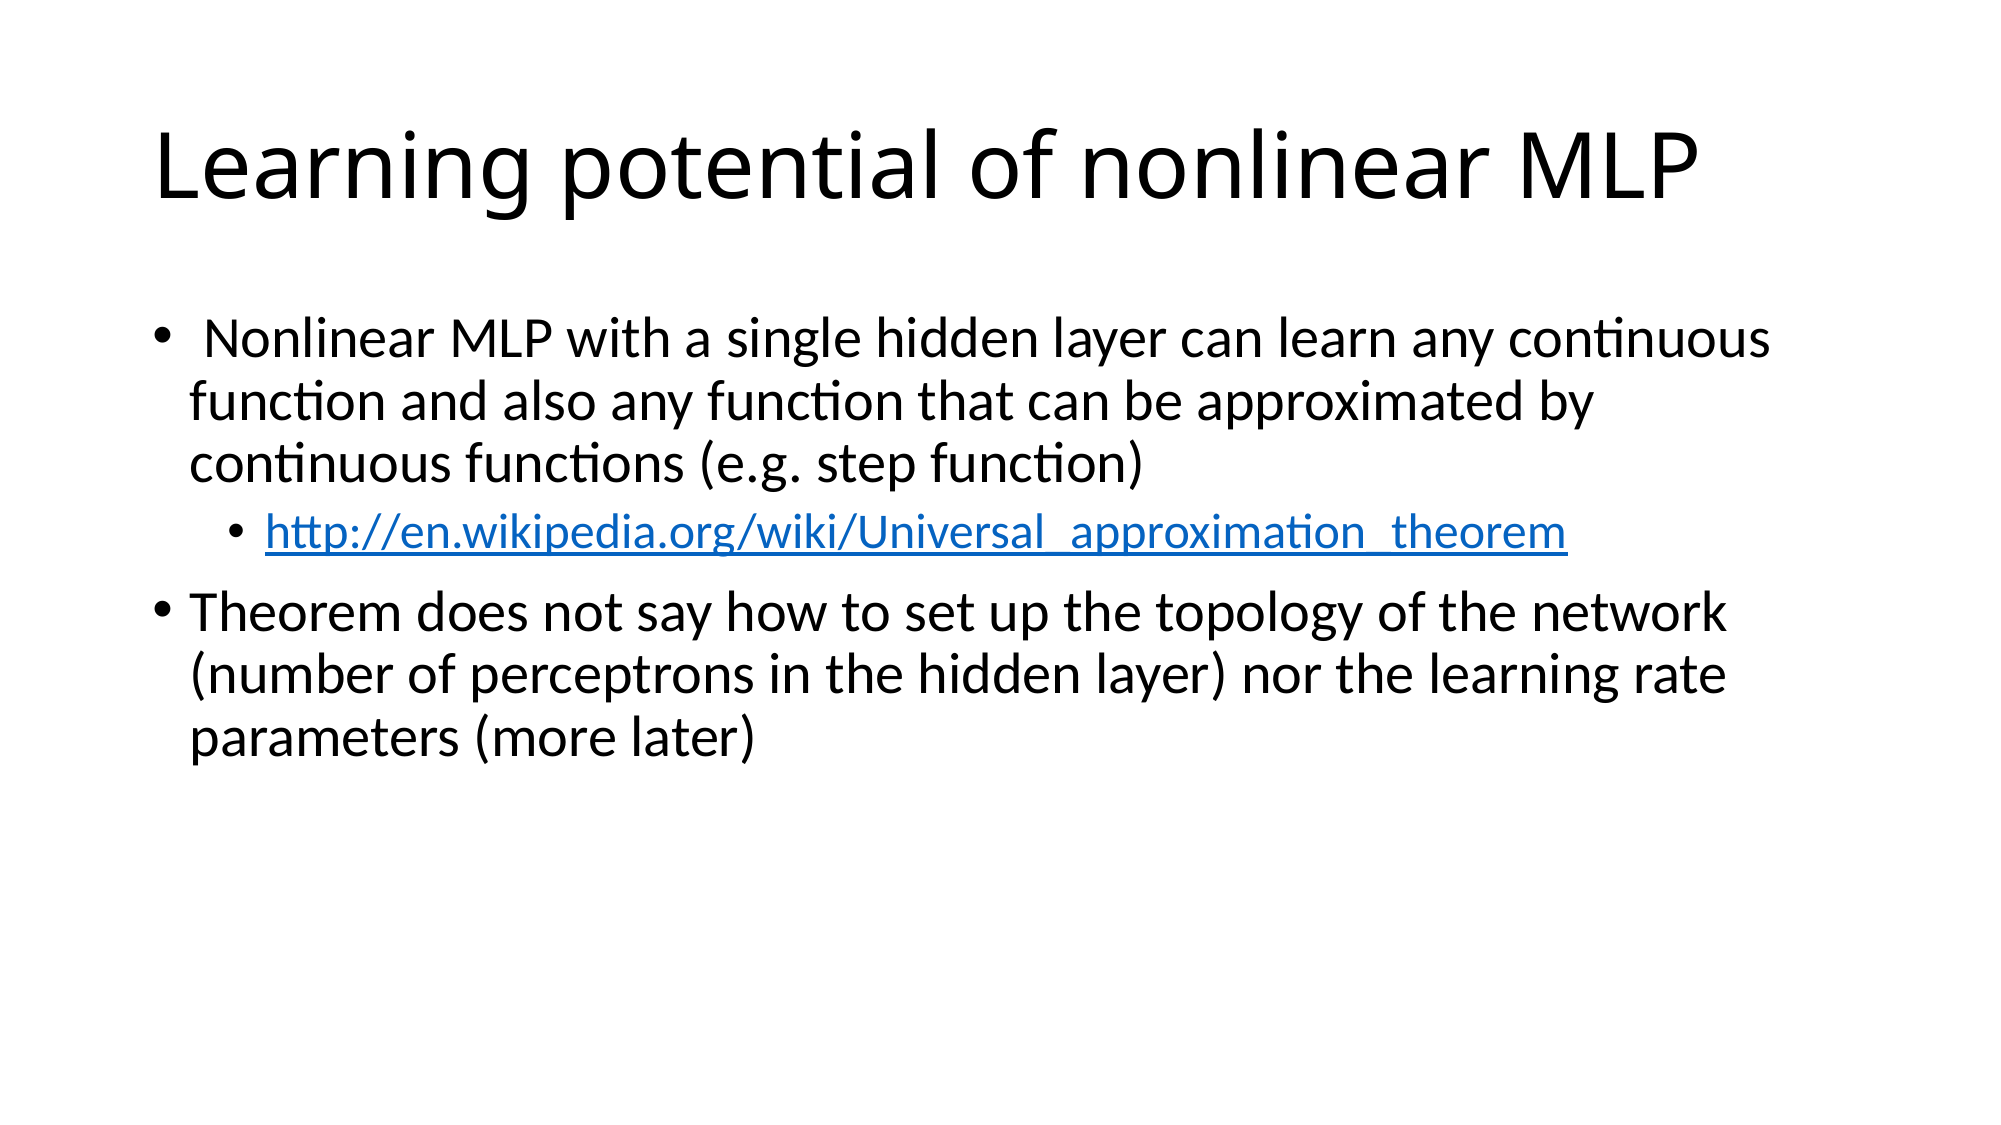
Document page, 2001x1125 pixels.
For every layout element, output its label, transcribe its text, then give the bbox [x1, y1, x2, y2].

list Nonlinear MLP with a single hidden layer can learn any continuous function and also any function that can be approximated by continuous functions (e.g. step function) http://en.wikipedia.org/wiki/Universal_approximation_theorem Theorem does not say how to set up the topology of the network (number of perceptrons in the hidden layer) nor the learning rate parameters (more later) [137, 299, 1863, 1014]
title Learning potential of nonlinear MLP [137, 59, 1863, 278]
